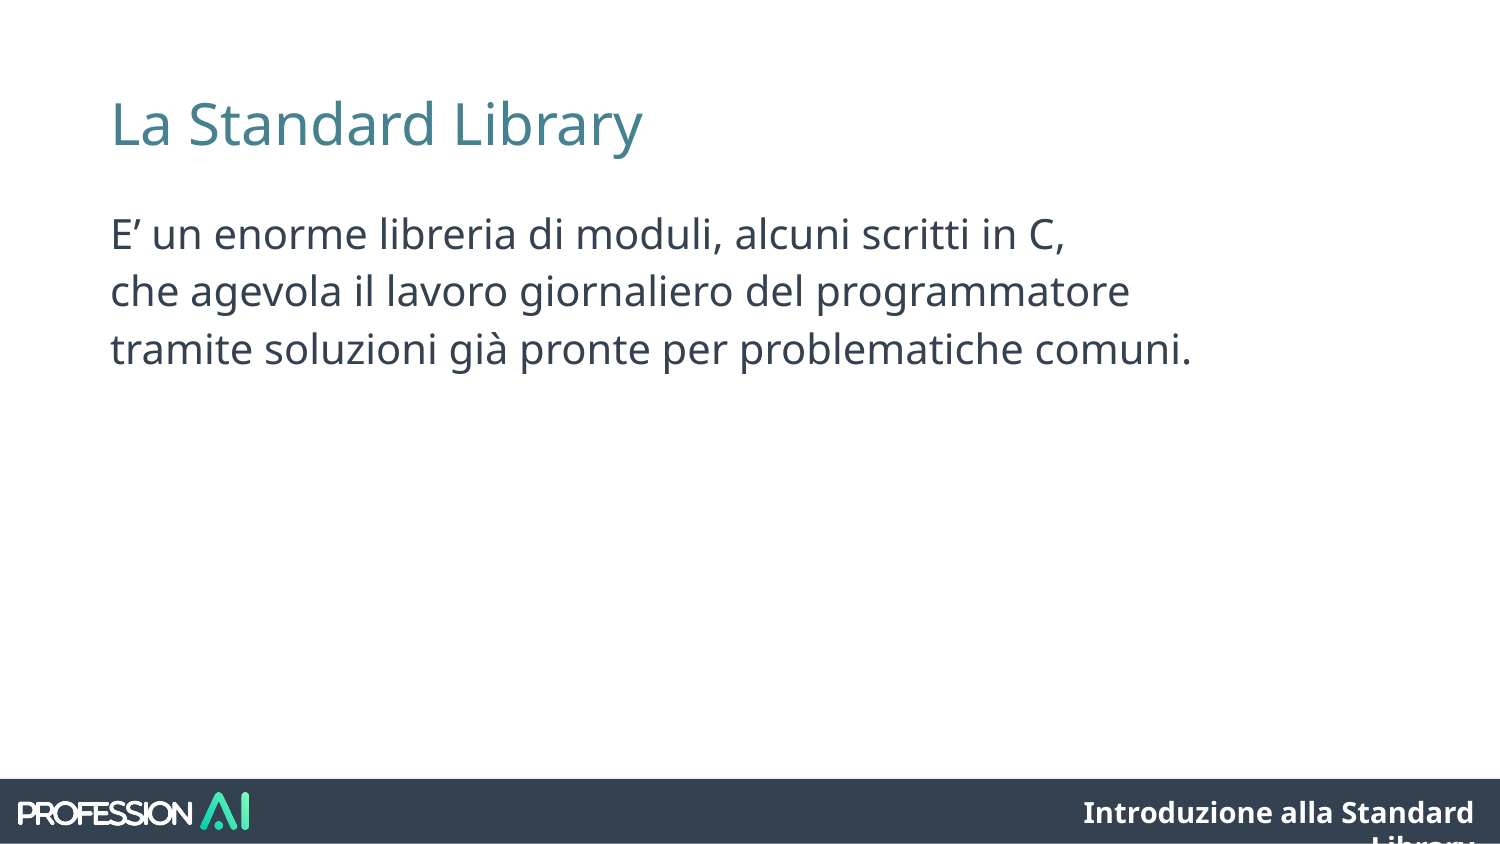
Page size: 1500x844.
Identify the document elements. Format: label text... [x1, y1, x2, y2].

text_box Introduzione alla Standard Library [961, 778, 1490, 844]
text_box La Standard Library [95, 72, 1277, 173]
text_box [0, 778, 961, 844]
text_box E’ un enorme libreria di moduli, alcuni scritti in C, che agevola il lavoro giornaliero del programmatore tramite soluzioni già pronte per problematiche comuni. [95, 185, 1262, 388]
picture [17, 792, 250, 831]
text_box [1490, 778, 1500, 844]
